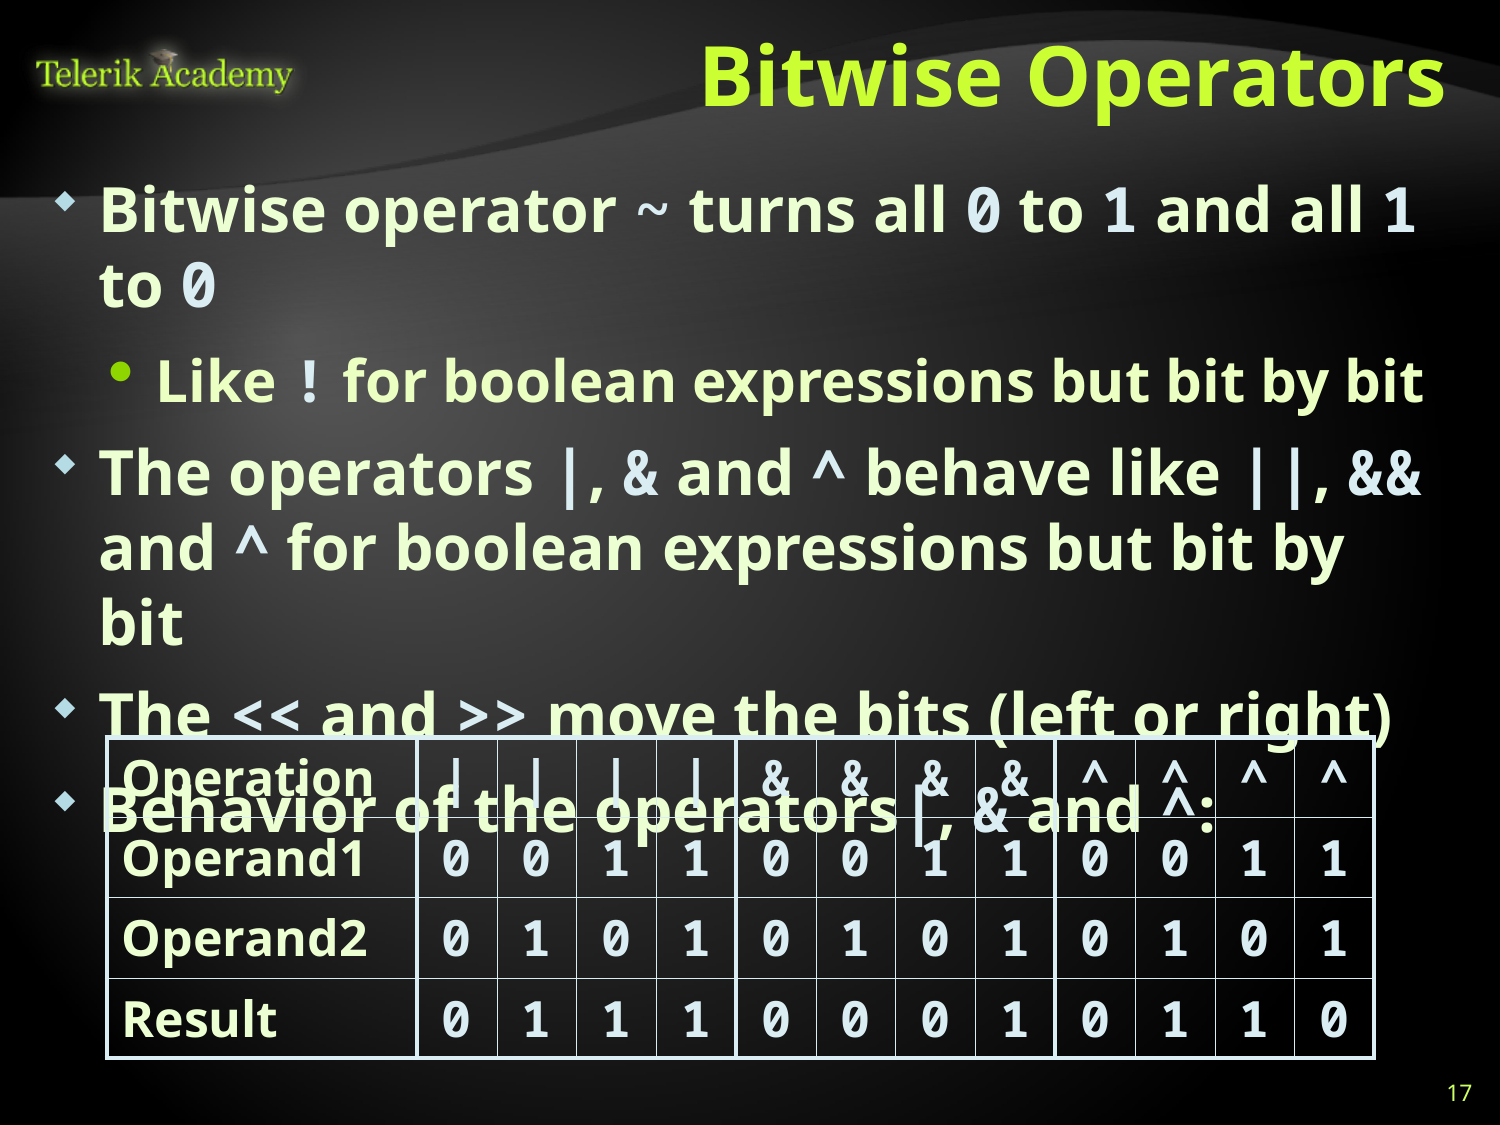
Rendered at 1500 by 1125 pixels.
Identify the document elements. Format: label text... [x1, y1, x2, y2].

table_cell 1 [1295, 898, 1372, 978]
table_header & [896, 740, 975, 817]
table_cell 1 [657, 818, 734, 897]
table_header | [498, 740, 576, 817]
table_cell 0 [738, 979, 816, 1056]
table_cell Result [109, 979, 415, 1056]
table_cell 0 [896, 898, 975, 978]
table_cell 1 [817, 898, 895, 978]
title Bitwise Operators [300, 12, 1463, 150]
table_cell 1 [498, 898, 576, 978]
list Bitwise operator ~ turns all 0 to 1 and all 1 to 0 Like ! for boolean expressions but bit by bit The operators |, & and ^ behave like ||, && and ^ for boolean expressions but bit by bit The << and >> move the bits (left or right) Behavior of the operators|, & and ^: [37, 162, 1463, 1088]
table_cell 1 [976, 979, 1053, 1056]
table_header | [657, 740, 734, 817]
table_header Operation [109, 740, 415, 817]
table_cell Operand2 [109, 898, 415, 978]
table_cell 1 [976, 818, 1053, 897]
table_cell 0 [738, 898, 816, 978]
table_cell 0 [896, 979, 975, 1056]
table_cell 1 [1216, 818, 1294, 897]
table_header & [738, 740, 816, 817]
table_cell 0 [1216, 898, 1294, 978]
table_cell 1 [1136, 979, 1215, 1056]
table_cell 0 [817, 818, 895, 897]
table_cell 1 [498, 979, 576, 1056]
table_header ^ [1057, 740, 1135, 817]
table_cell 0 [738, 818, 816, 897]
table_cell 1 [1295, 818, 1372, 897]
table_cell 0 [419, 979, 497, 1056]
table_cell 0 [1136, 818, 1215, 897]
table_cell 0 [419, 818, 497, 897]
table_cell 1 [976, 898, 1053, 978]
table_cell Operand1 [109, 818, 415, 897]
table_cell 0 [1057, 818, 1135, 897]
table_header & [817, 740, 895, 817]
table_cell 0 [419, 898, 497, 978]
table_cell 0 [817, 979, 895, 1056]
table_cell 1 [896, 818, 975, 897]
table_header ^ [1295, 740, 1372, 817]
table_cell 1 [1216, 979, 1294, 1056]
table_cell 1 [657, 979, 734, 1056]
picture [0, 0, 1500, 1125]
table_cell 1 [577, 979, 656, 1056]
table_header | [419, 740, 497, 817]
table_header | [577, 740, 656, 817]
table_cell 0 [577, 898, 656, 978]
table_cell 0 [1057, 979, 1135, 1056]
table_cell 1 [1136, 898, 1215, 978]
table_cell 0 [498, 818, 576, 897]
table_cell 1 [577, 818, 656, 897]
slide_number 17 [1412, 1074, 1488, 1113]
table_cell 1 [657, 898, 734, 978]
table_cell 0 [1295, 979, 1372, 1056]
table_header ^ [1216, 740, 1294, 817]
table_header & [976, 740, 1053, 817]
table_cell 0 [1057, 898, 1135, 978]
table_header ^ [1136, 740, 1215, 817]
